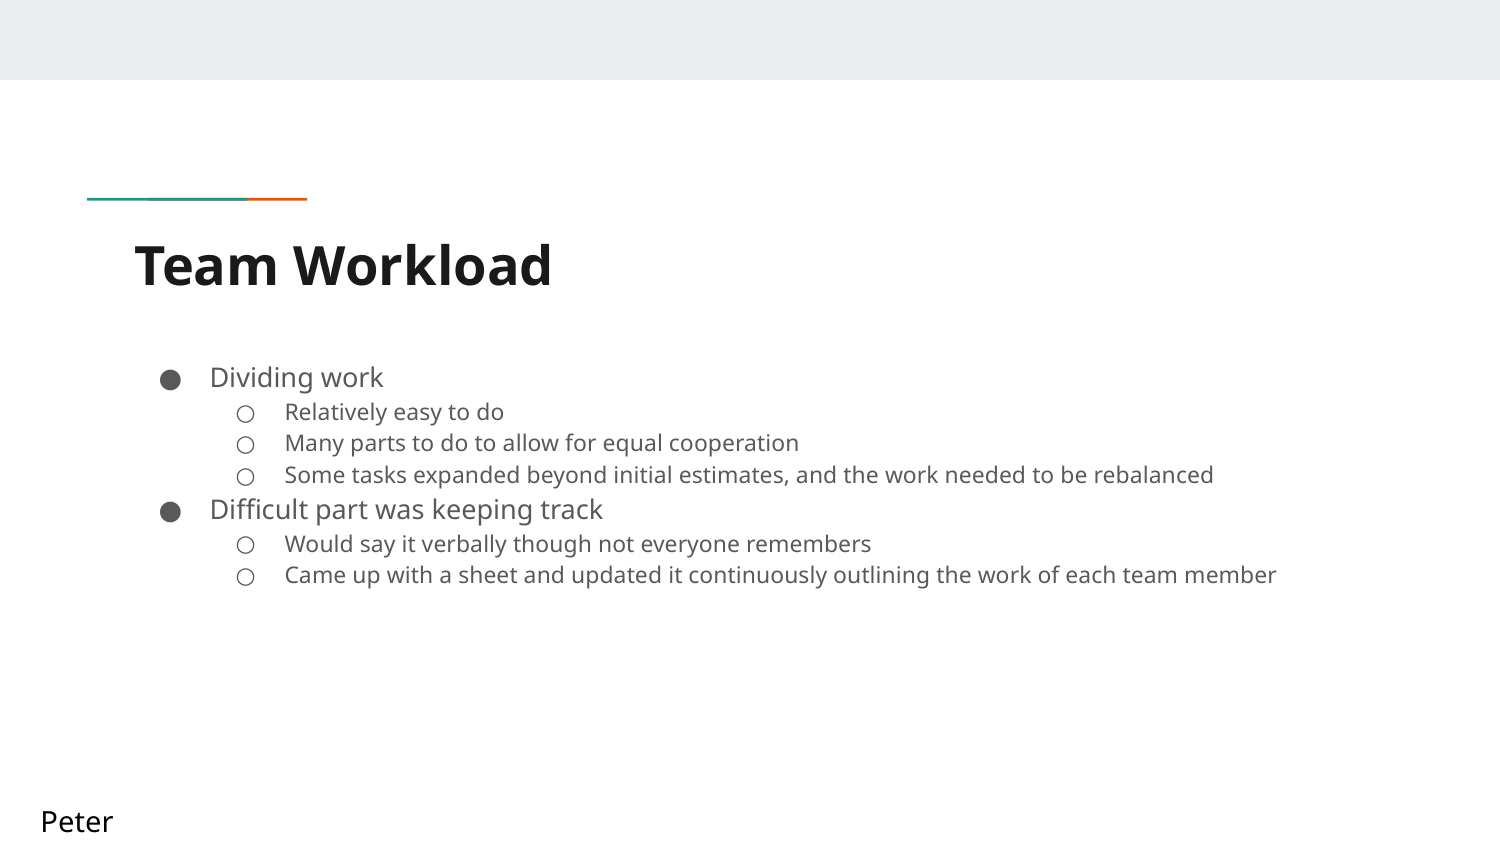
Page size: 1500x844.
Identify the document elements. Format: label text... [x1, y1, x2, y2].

title Team Workload [119, 216, 1381, 305]
list Dividing work Relatively easy to do Many parts to do to allow for equal cooperation Some tasks expanded beyond initial estimates, and the work needed to be rebalanced Difficult part was keeping track Would say it verbally though not everyone remembers Came up with a sheet and updated it continuously outlining the work of each team member [119, 341, 1381, 712]
text_box Peter [25, 788, 182, 821]
